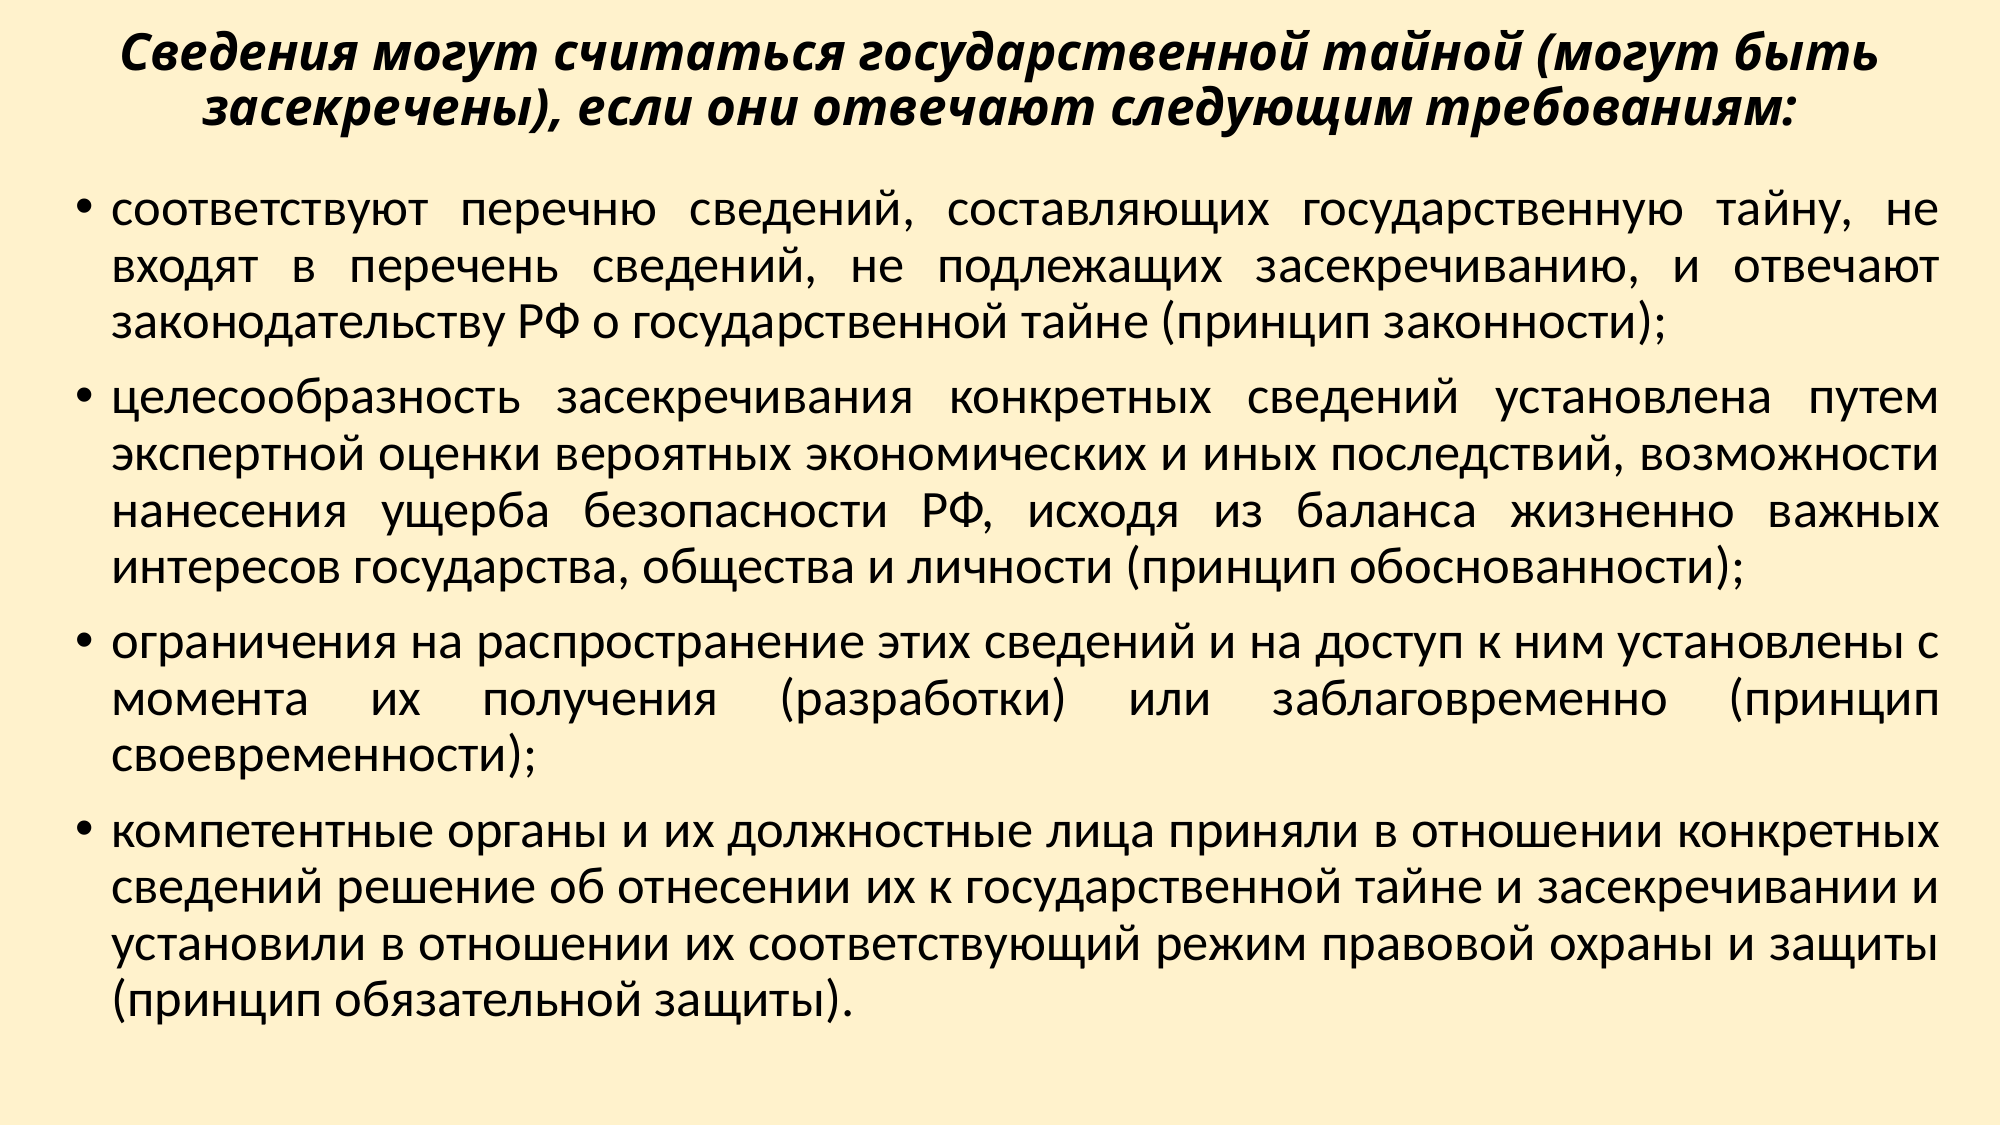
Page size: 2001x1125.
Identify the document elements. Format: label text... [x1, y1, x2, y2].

title Сведения могут считаться государственной тайной (могут быть засекречены), если они отвечают следующим требованиям: [43, 0, 1957, 218]
list соответствуют перечню сведений, составляющих государственную тайну, не входят в перечень сведений, не подлежащих засекречиванию, и отвечают законодательству РФ о государственной тайне (принцип законности); целесообразность засекречивания конкретных сведений установлена путем экспертной оценки вероятных экономических и иных последствий, возможности нанесения ущерба безопасности РФ, исходя из баланса жизненно важных интересов государства, общества и личности (принцип обоснованности); ограничения на распространение этих сведений и на доступ к ним установлены с момента их получения (разработки) или заблаговременно (принцип своевременности); компетентные органы и их должностные лица приняли в отношении конкретных сведений решение об отнесении их к государственной тайне и засекречивании и установили в отношении их соответствующий режим правовой охраны и защиты (принцип обязательной защиты). [60, 173, 1957, 1092]
